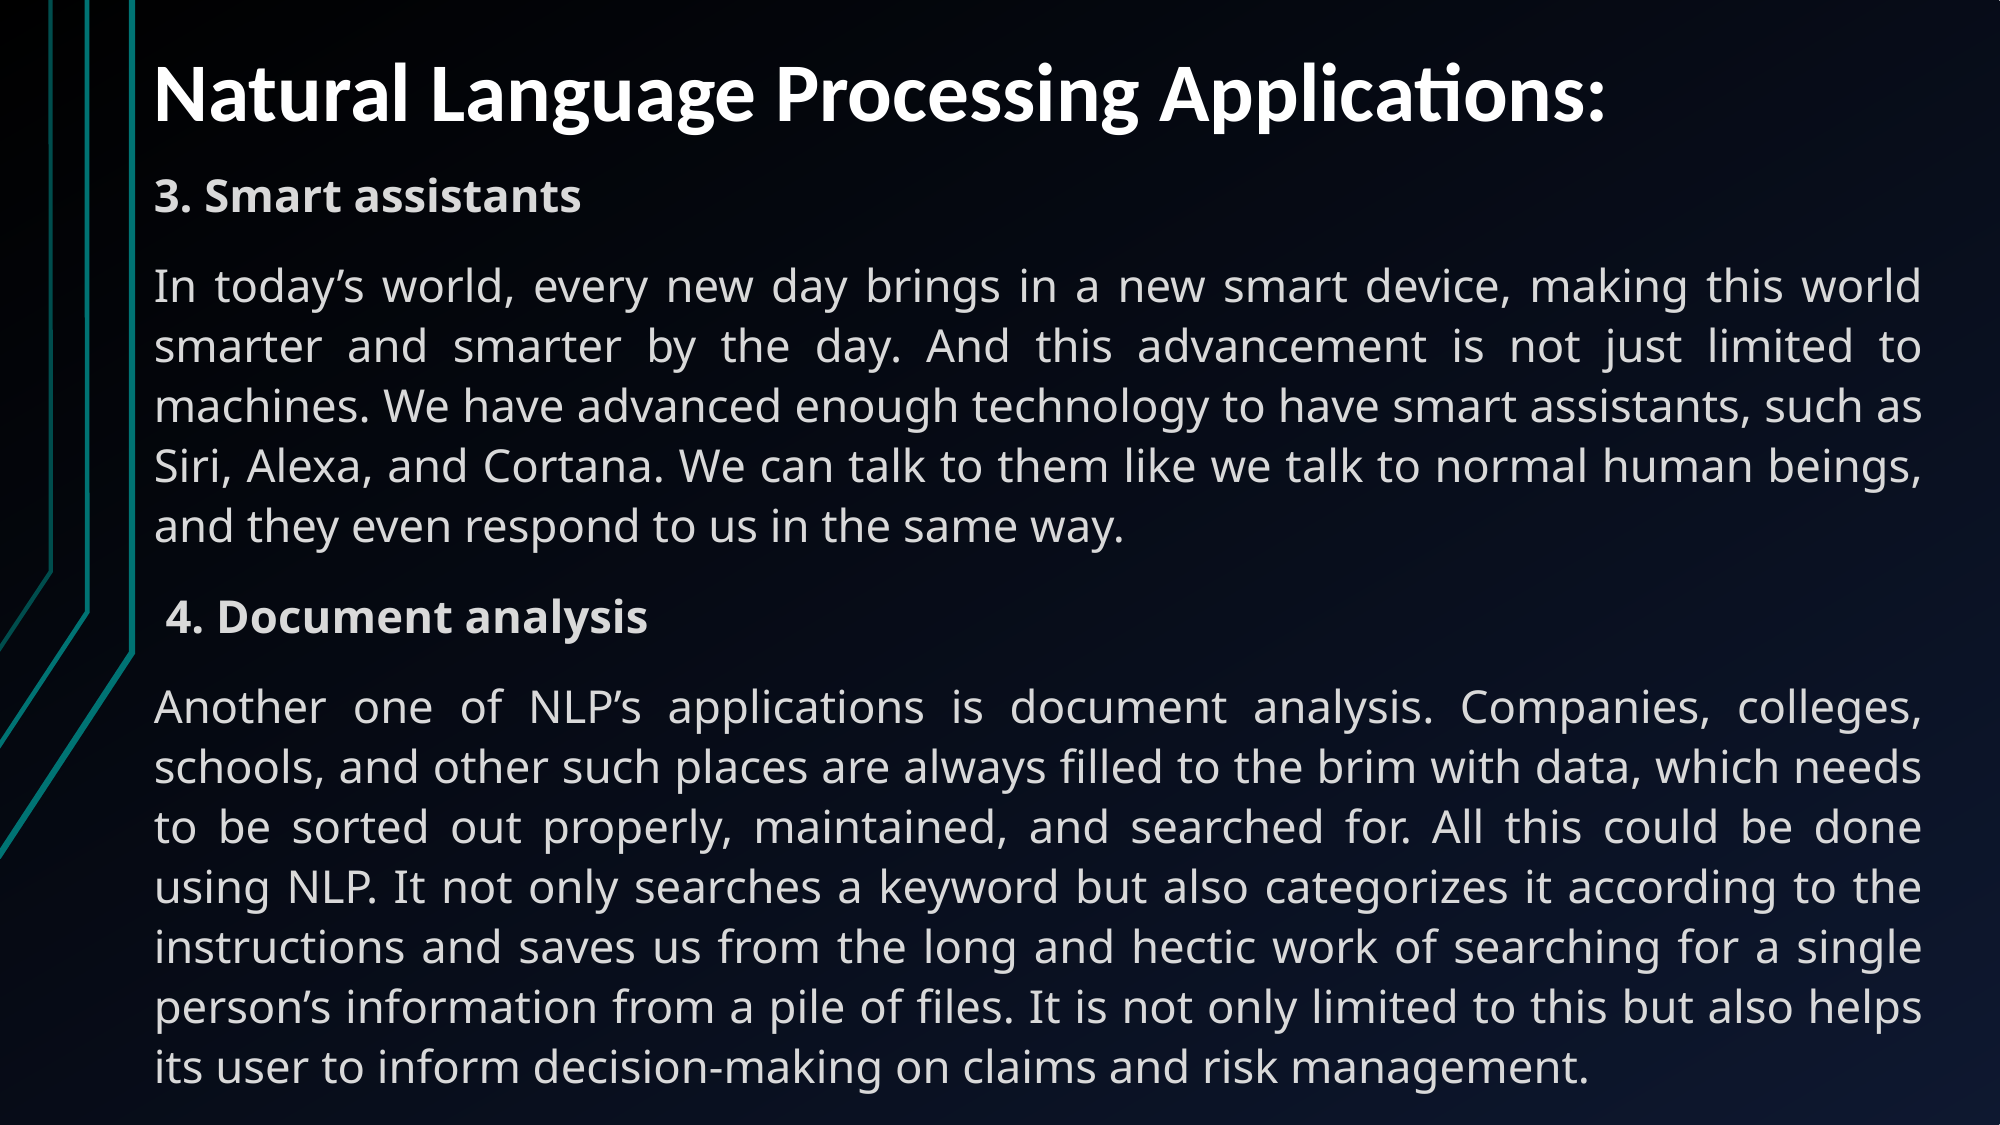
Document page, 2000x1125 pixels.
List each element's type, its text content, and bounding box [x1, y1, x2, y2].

title Natural Language Processing Applications: [133, 55, 1834, 150]
list 3. Smart assistants In today’s world, every new day brings in a new smart device, making this world smarter and smarter by the day. And this advancement is not just limited to machines. We have advanced enough technology to have smart assistants, such as Siri, Alexa, and Cortana. We can talk to them like we talk to normal human beings, and they even respond to us in the same way. 4. Document analysis Another one of NLP’s applications is document analysis. Companies, colleges, schools, and other such places are always filled to the brim with data, which needs to be sorted out properly, maintained, and searched for. All this could be done using NLP. It not only searches a keyword but also categorizes it according to the instructions and saves us from the long and hectic work of searching for a single person’s information from a pile of files. It is not only limited to this but also helps its user to inform decision-making on claims and risk management. [133, 151, 1946, 1108]
